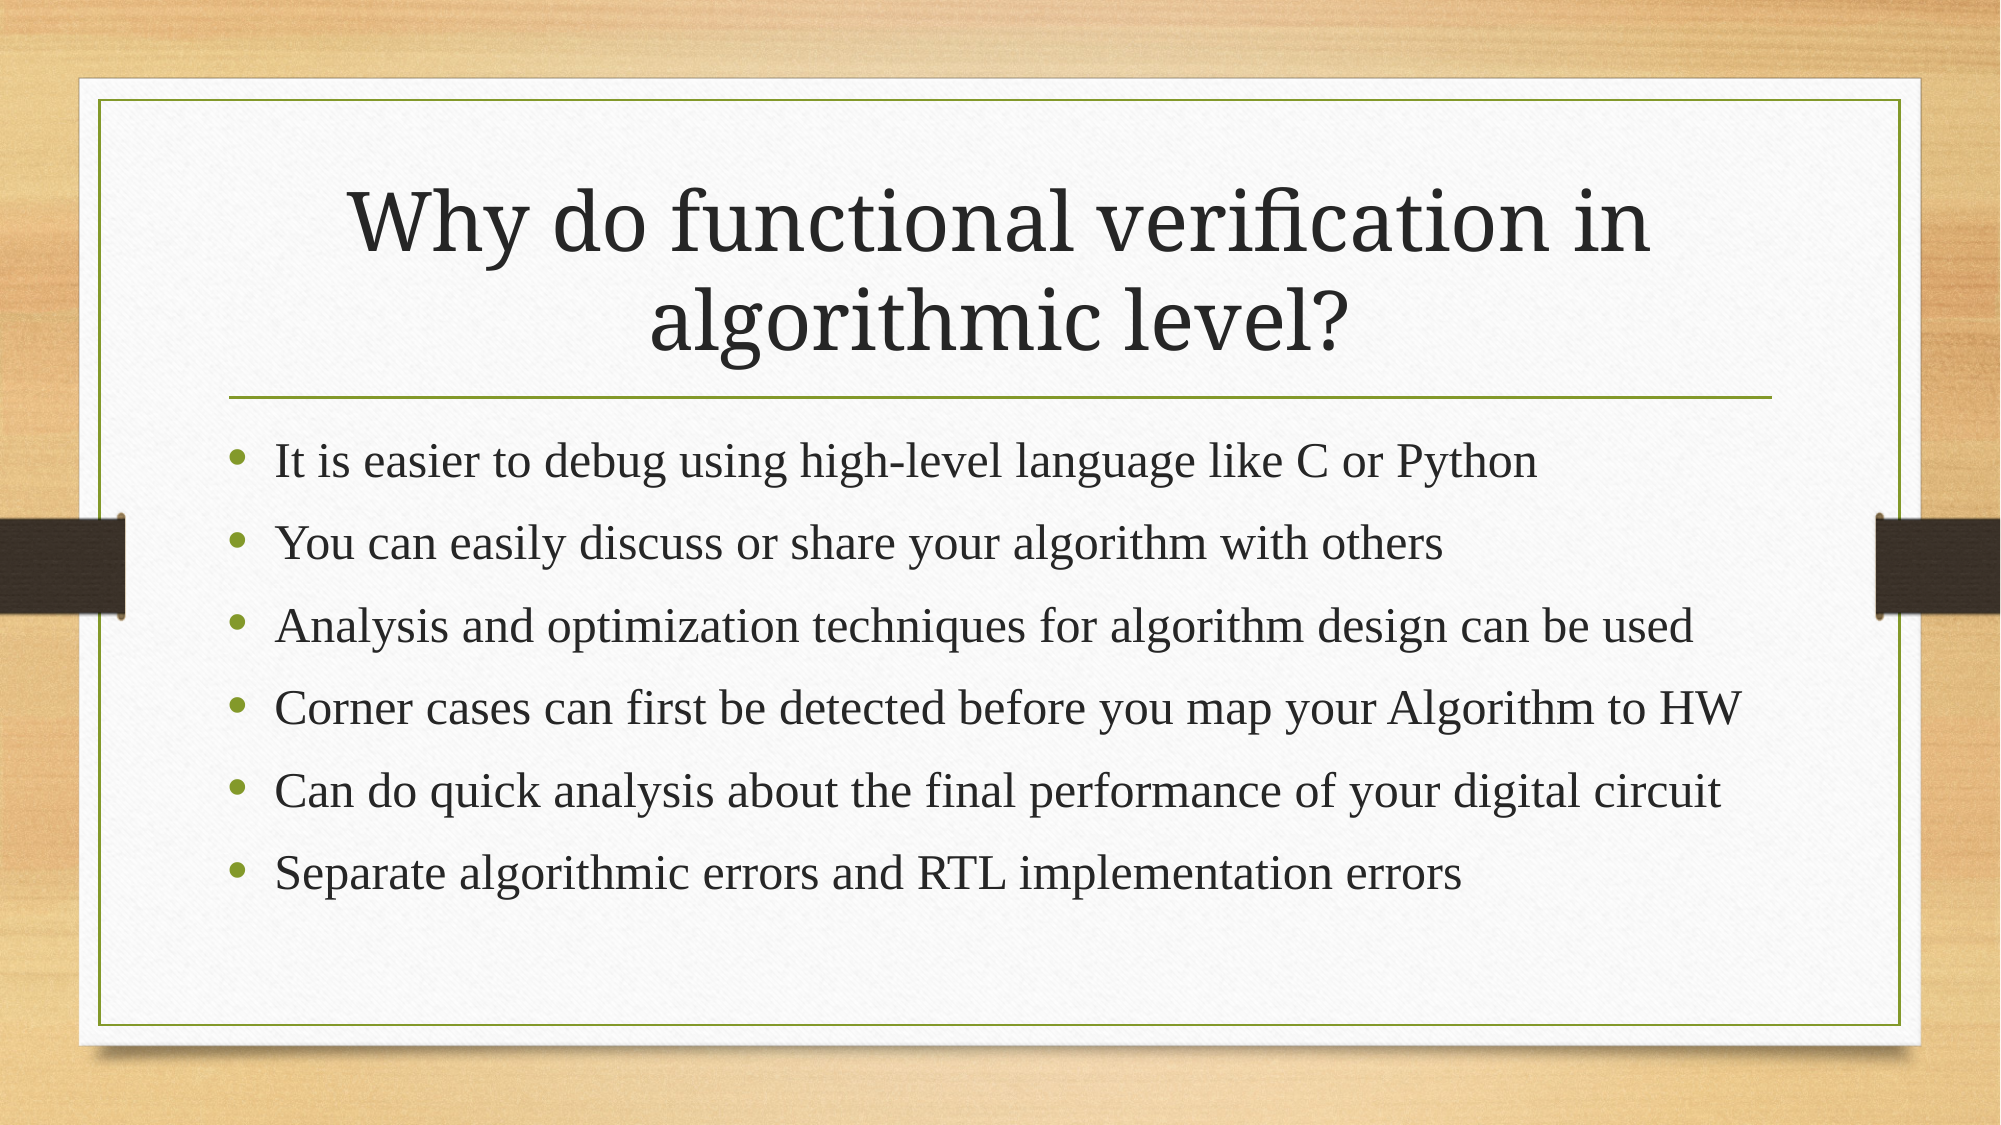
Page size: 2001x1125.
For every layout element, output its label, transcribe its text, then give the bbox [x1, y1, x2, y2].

list It is easier to debug using high-level language like C or Python You can easily discuss or share your algorithm with others Analysis and optimization techniques for algorithm design can be used Corner cases can first be detected before you map your Algorithm to HW Can do quick analysis about the final performance of your digital circuit Separate algorithmic errors and RTL implementation errors [212, 419, 1788, 964]
title Why do functional verification in algorithmic level? [212, 161, 1788, 375]
picture [0, 0, 2001, 1125]
